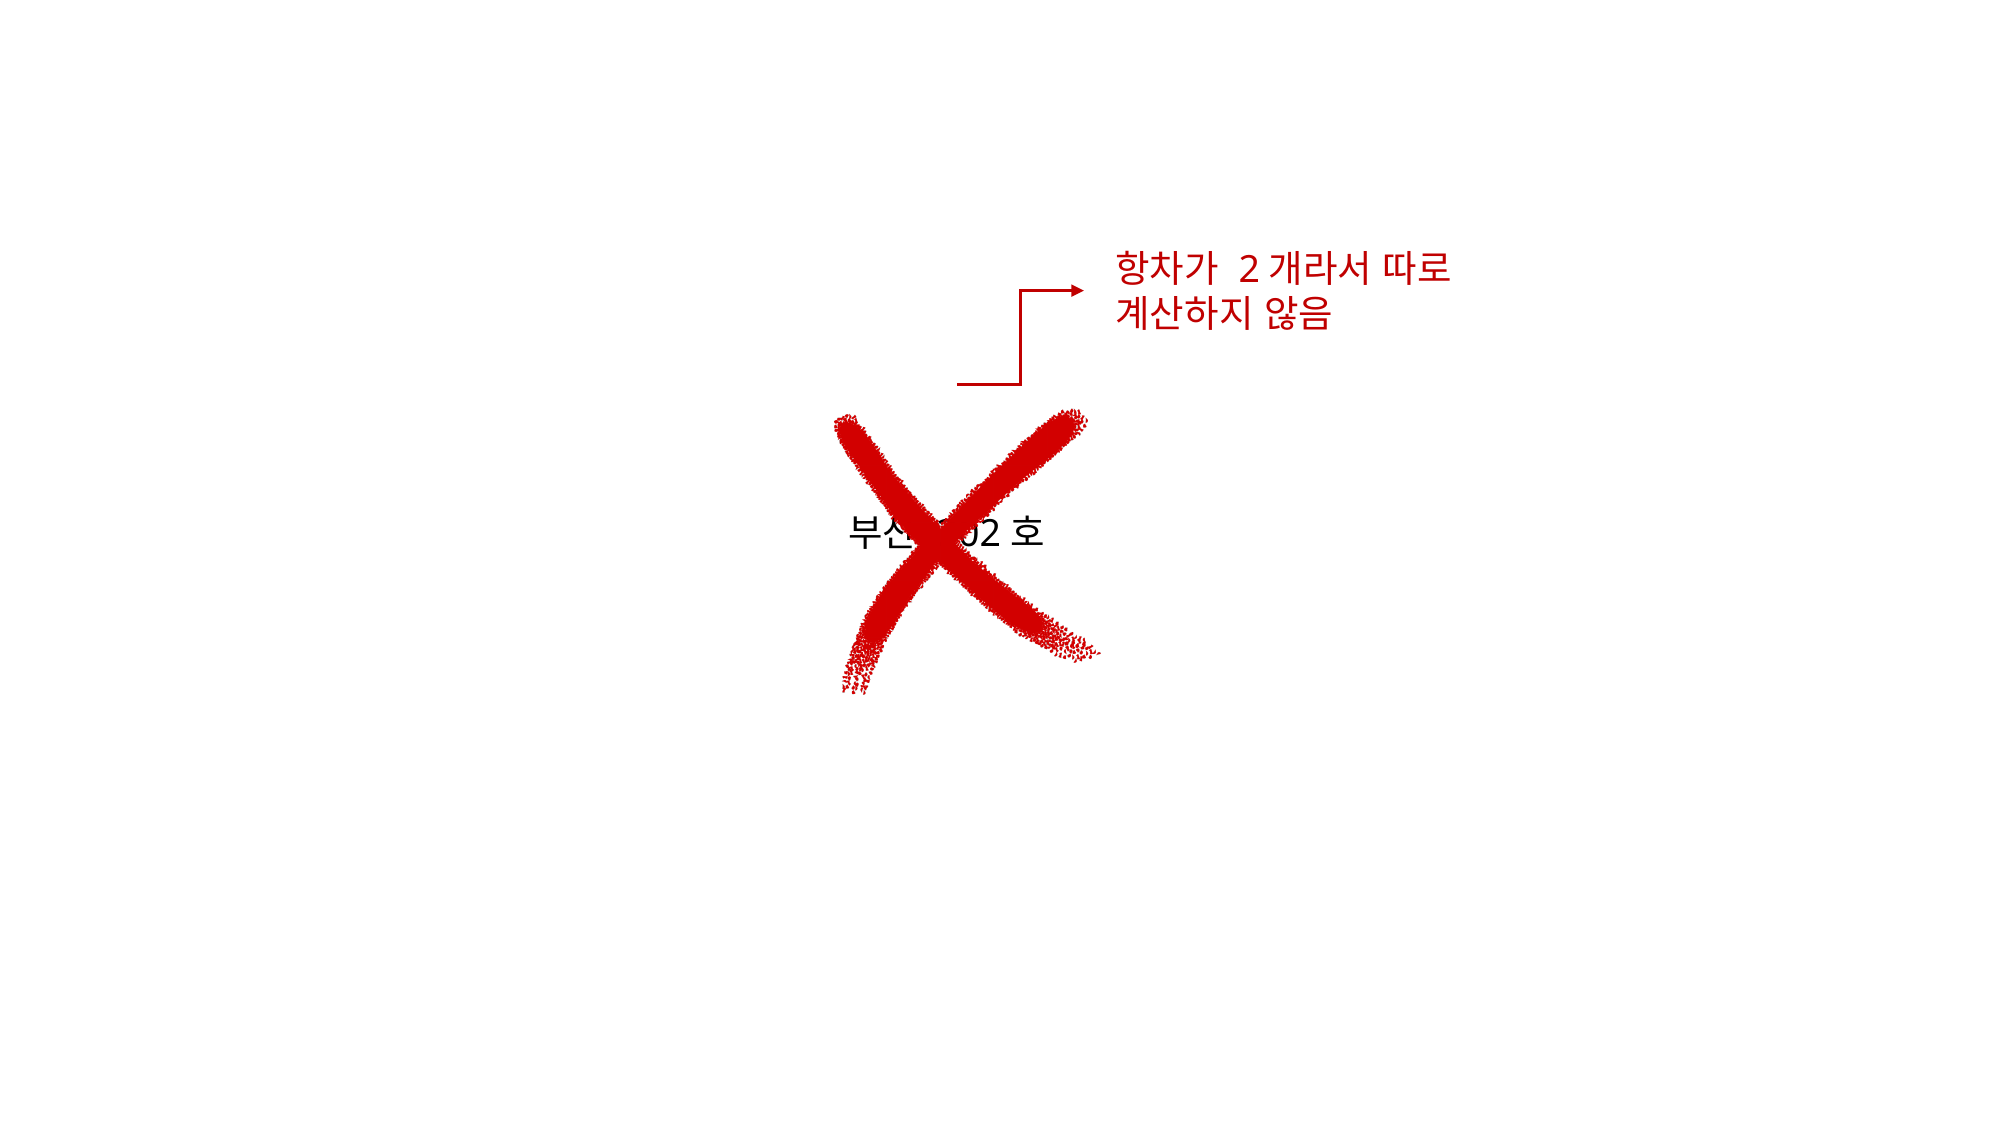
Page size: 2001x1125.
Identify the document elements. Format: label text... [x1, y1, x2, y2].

text_box 항차가 2개라서 따로 계산하지 않음 [1100, 237, 1508, 343]
picture [833, 408, 1101, 695]
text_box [956, 290, 1084, 385]
